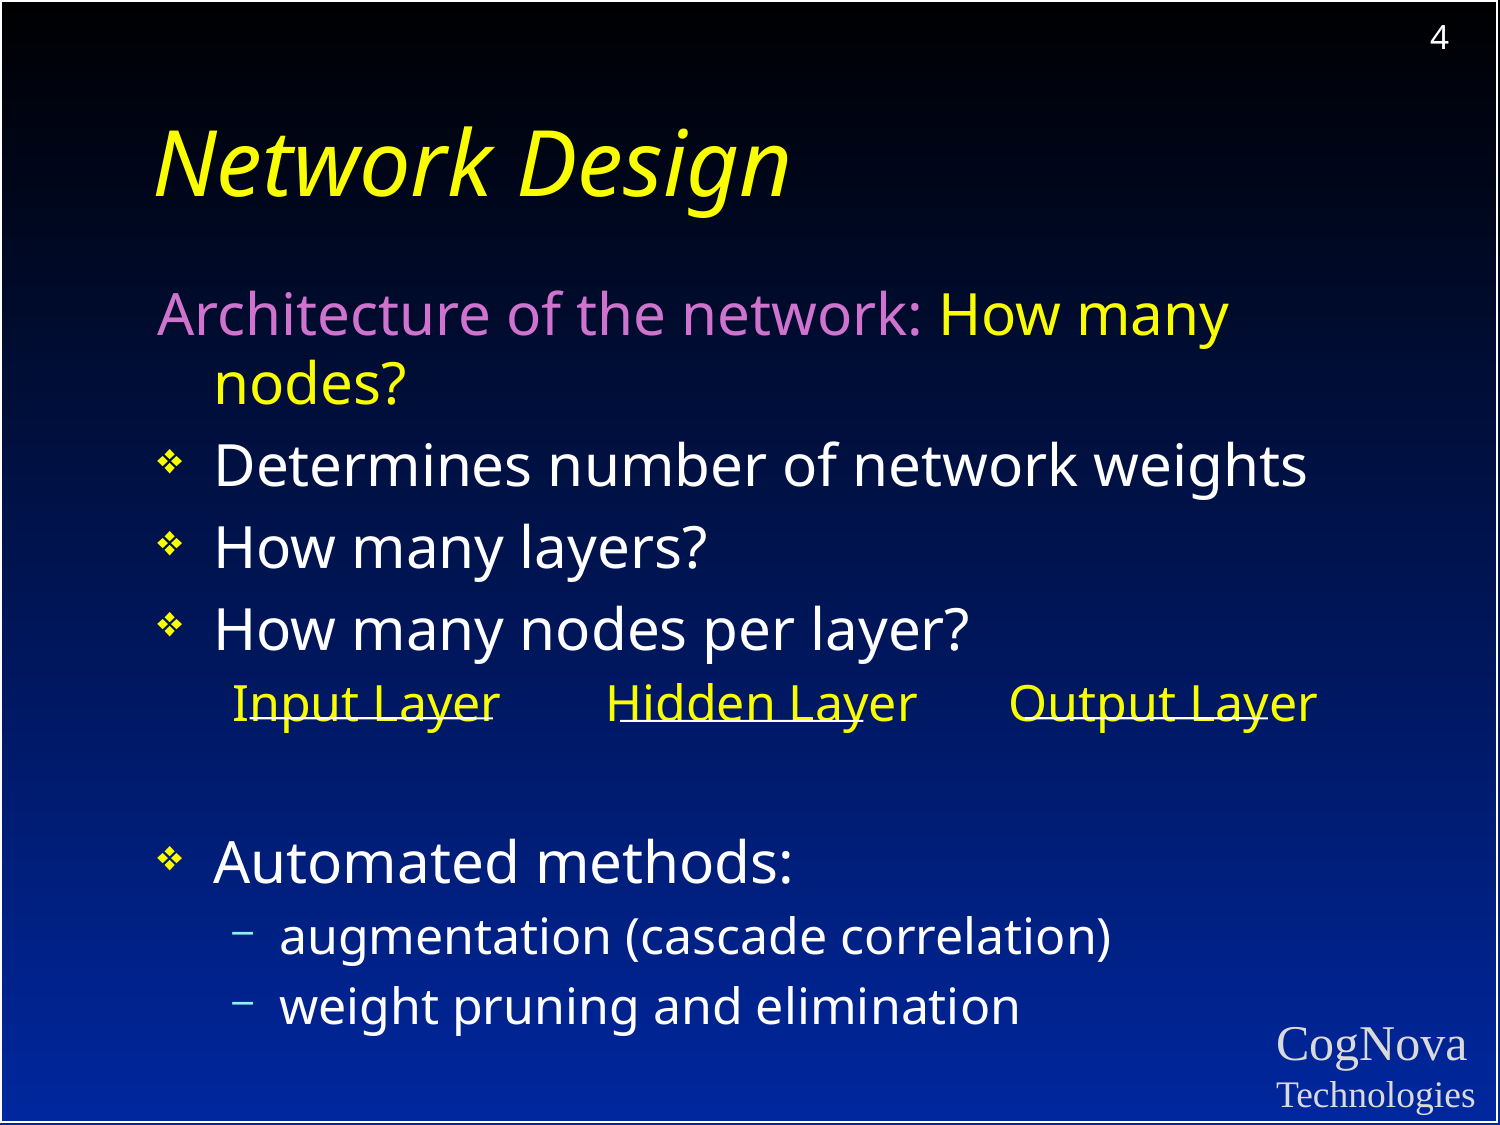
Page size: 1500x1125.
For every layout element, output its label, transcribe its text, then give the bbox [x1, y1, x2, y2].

title Network Design [136, 68, 1415, 251]
list Architecture of the network: How many nodes? Determines number of network weights How many layers? How many nodes per layer? Input Layer Hidden Layer Output Layer Automated methods: augmentation (cascade correlation) weight pruning and elimination [141, 268, 1418, 945]
